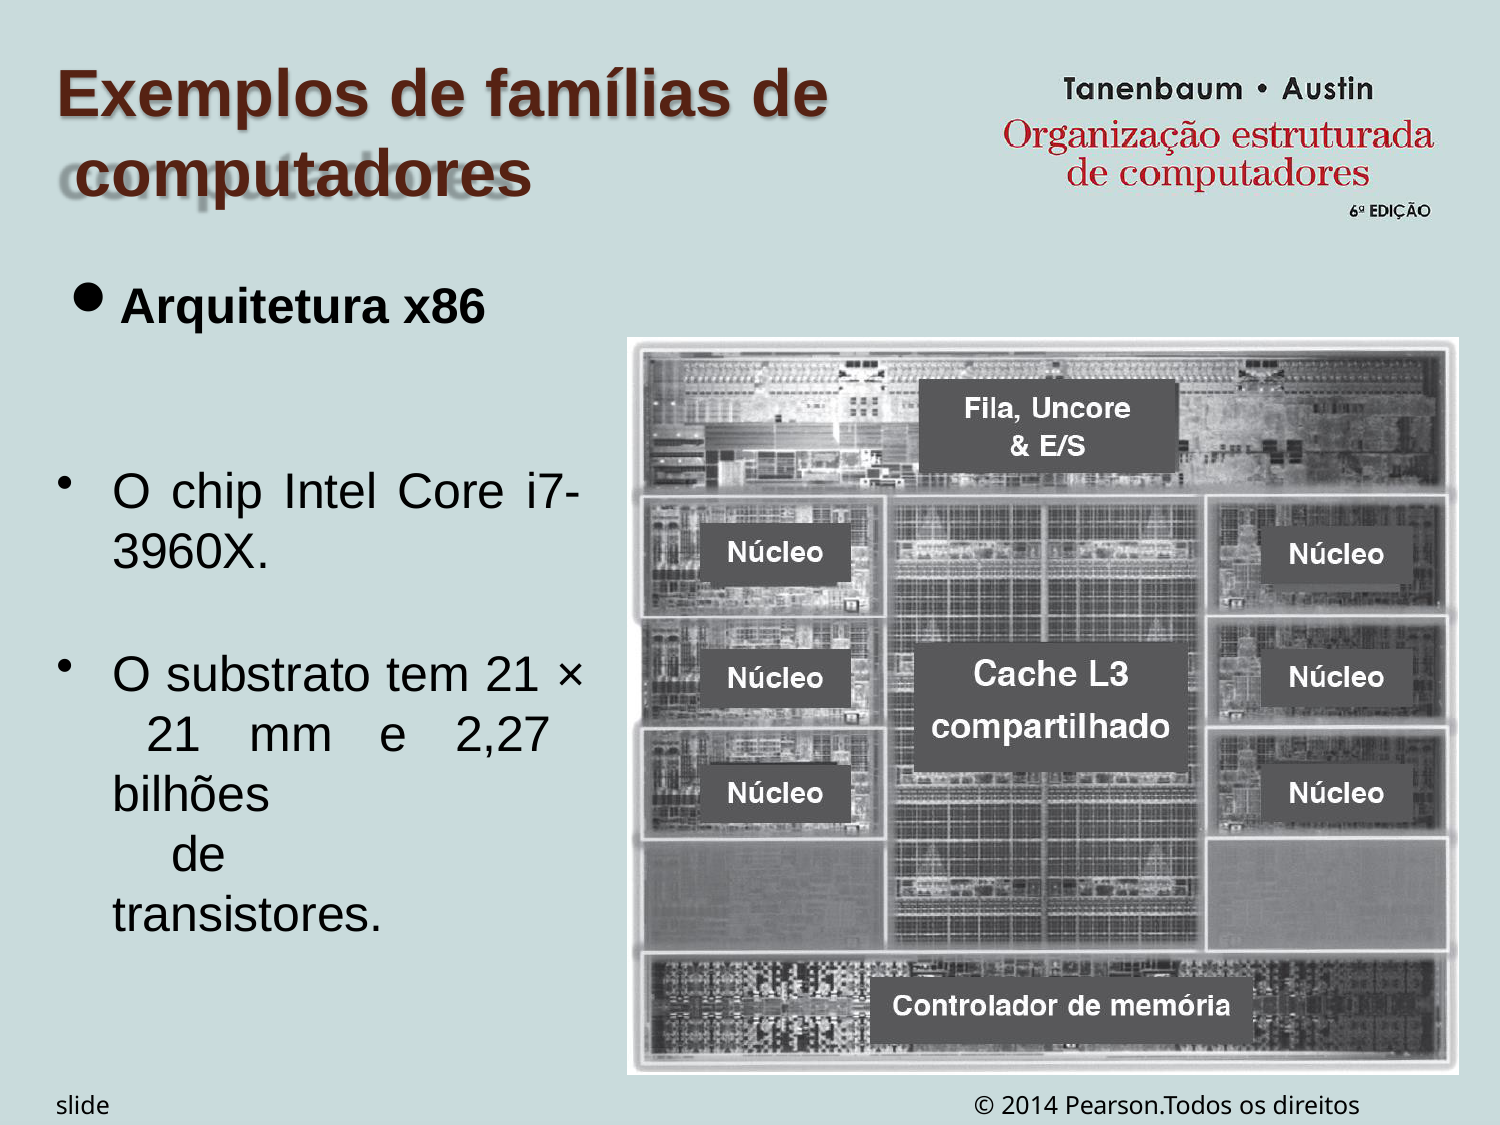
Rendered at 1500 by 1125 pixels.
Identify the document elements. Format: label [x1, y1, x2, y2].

picture [626, 337, 1459, 1075]
text_box [0, 0, 1500, 1125]
